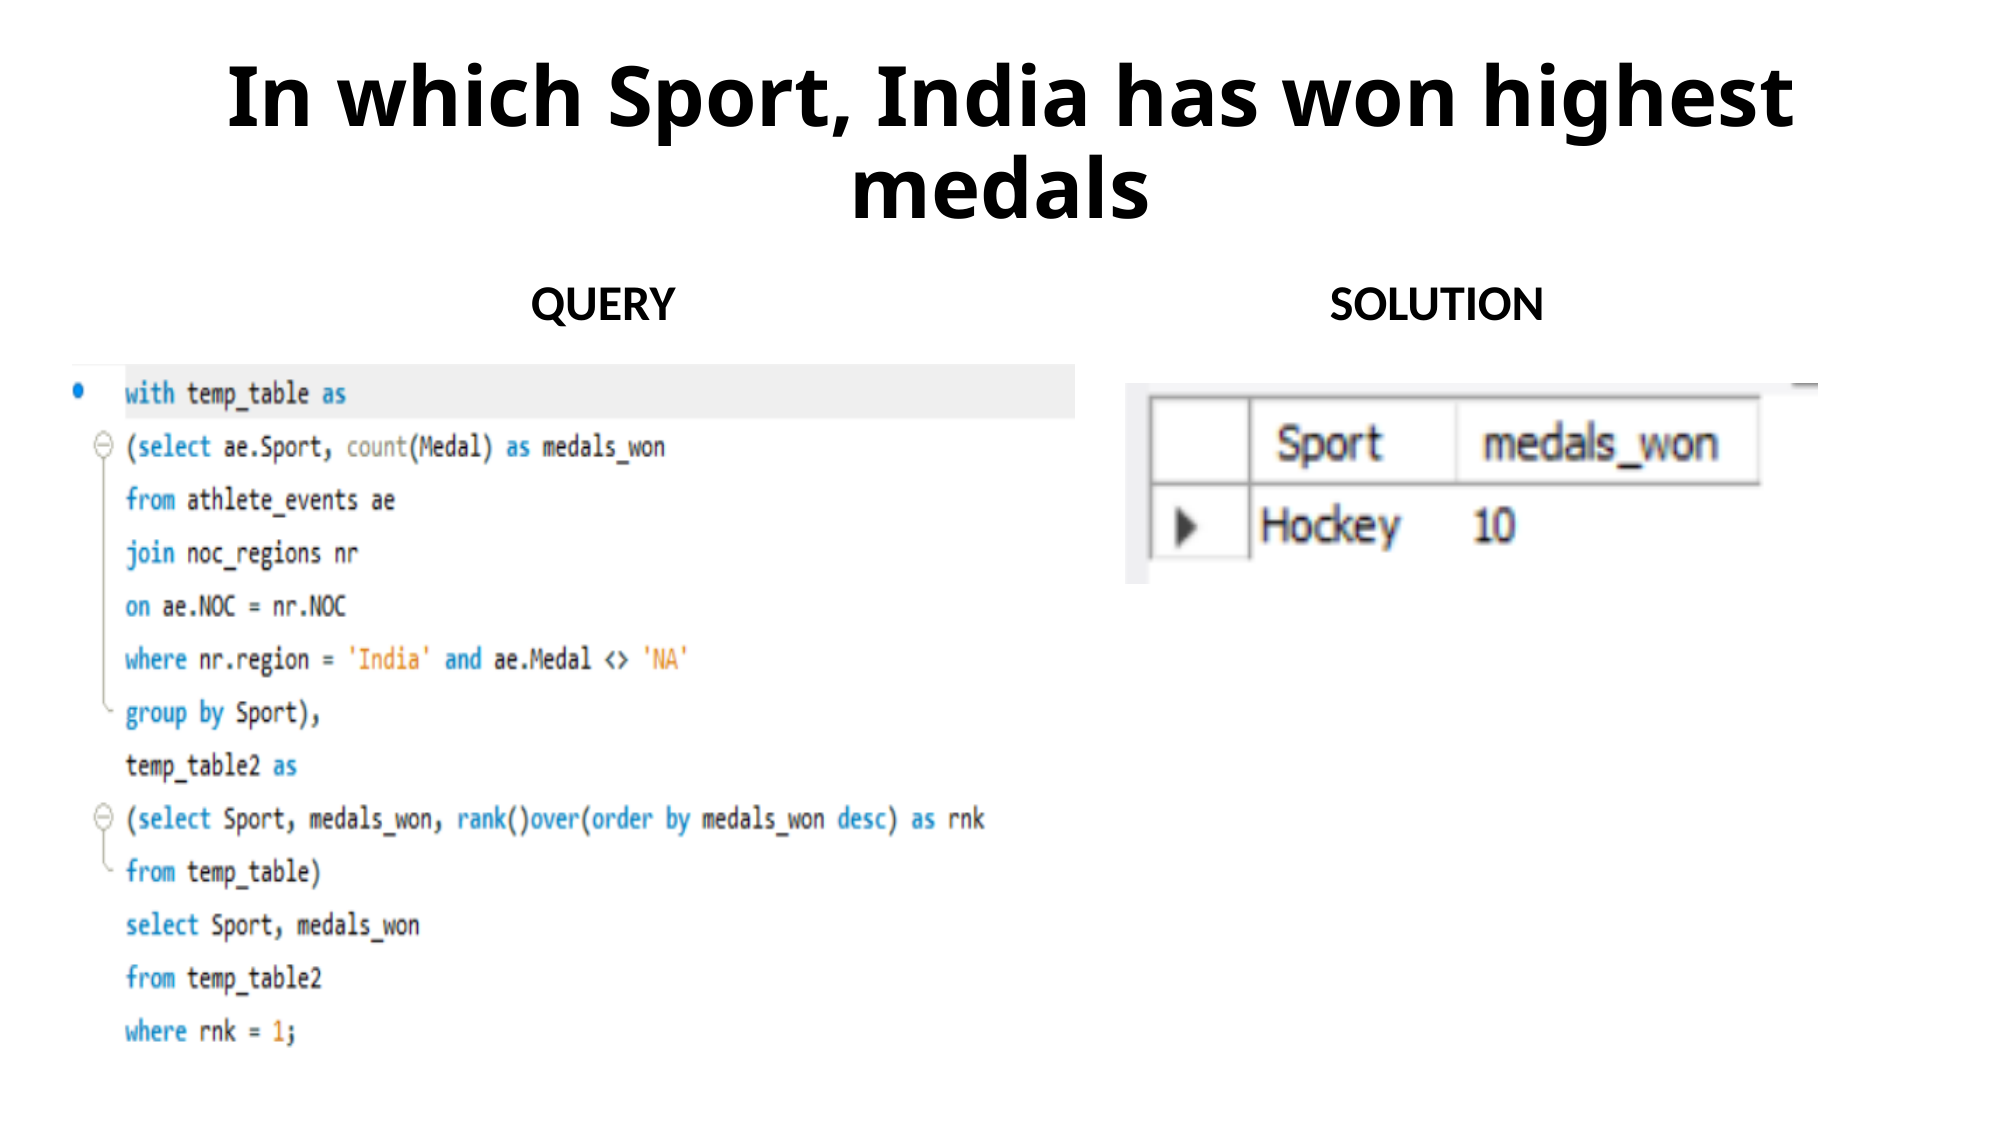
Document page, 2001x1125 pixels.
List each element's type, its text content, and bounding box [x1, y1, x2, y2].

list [1125, 383, 1818, 584]
title In which Sport, India has won highest medals [137, 59, 1863, 225]
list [72, 364, 1075, 1050]
list QUERY [72, 249, 984, 339]
list SOLUTION [1012, 249, 1863, 339]
